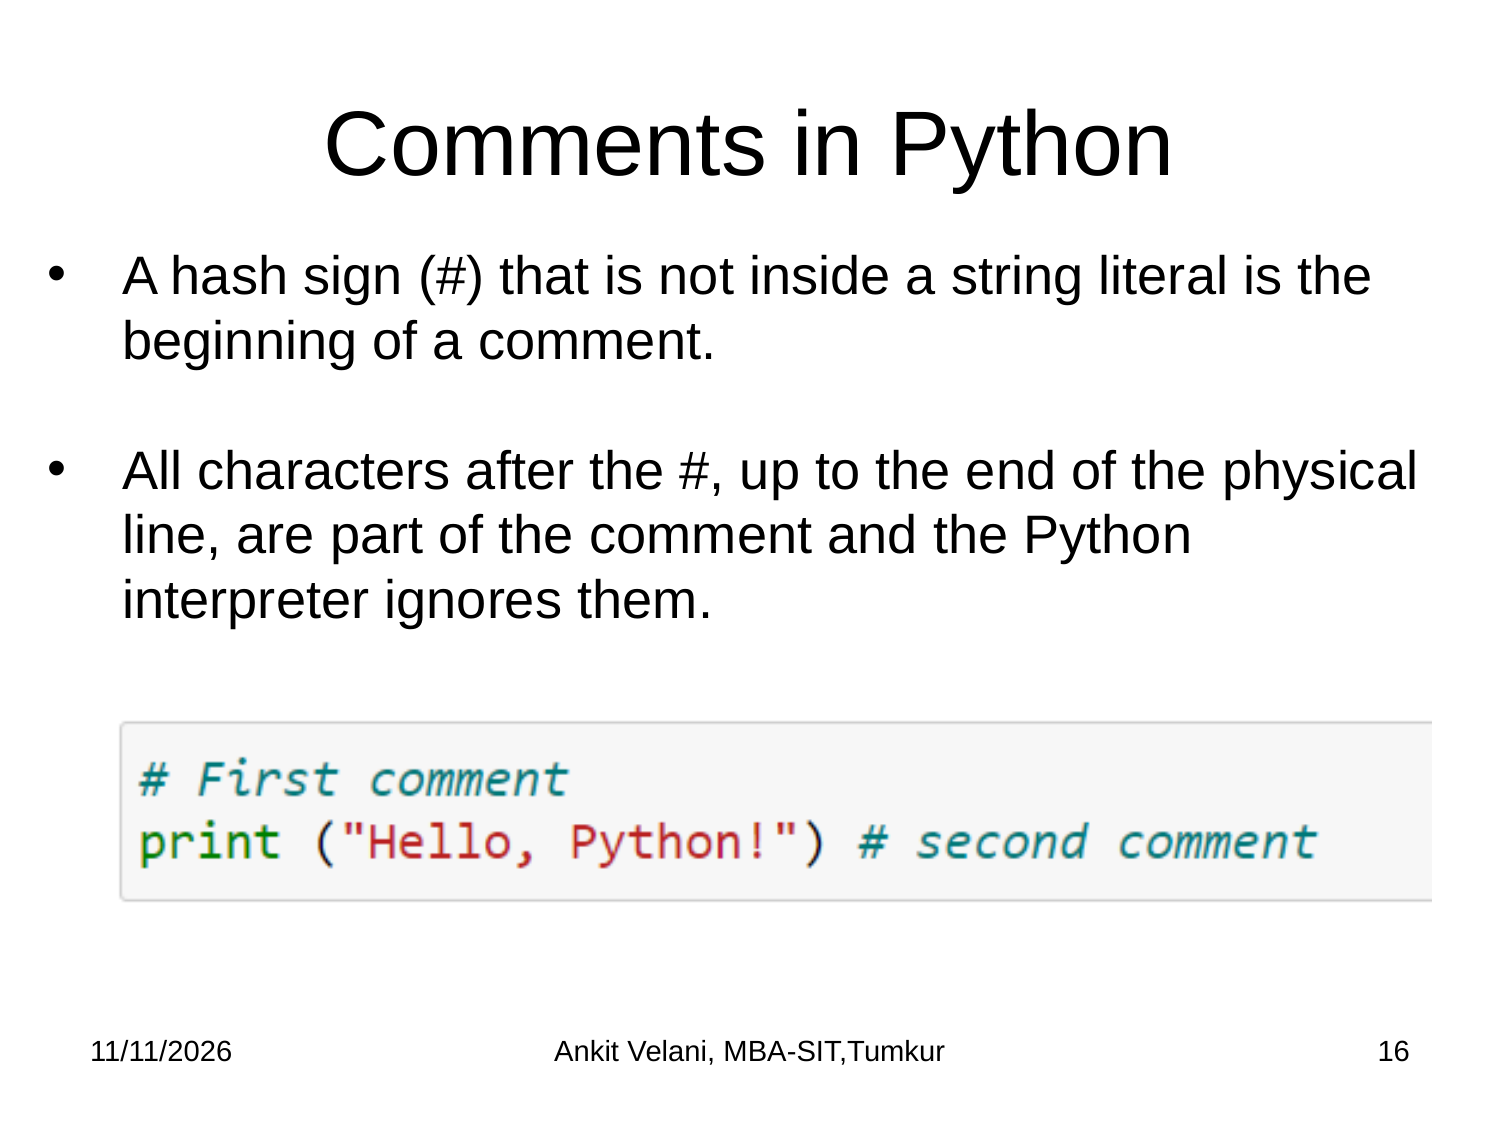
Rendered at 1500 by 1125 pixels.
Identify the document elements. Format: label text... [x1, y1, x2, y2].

picture [112, 710, 1432, 913]
list A hash sign (#) that is not inside a string literal is the beginning of a comment. All characters after the #, up to the end of the physical line, are part of the comment and the Python interpreter ignores them. [32, 232, 1468, 795]
title Comments in Python [75, 45, 1425, 232]
footer Ankit Velani, MBA-SIT,Tumkur [512, 1024, 988, 1103]
slide_number 16 [1074, 1024, 1425, 1103]
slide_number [75, 1024, 425, 1103]
